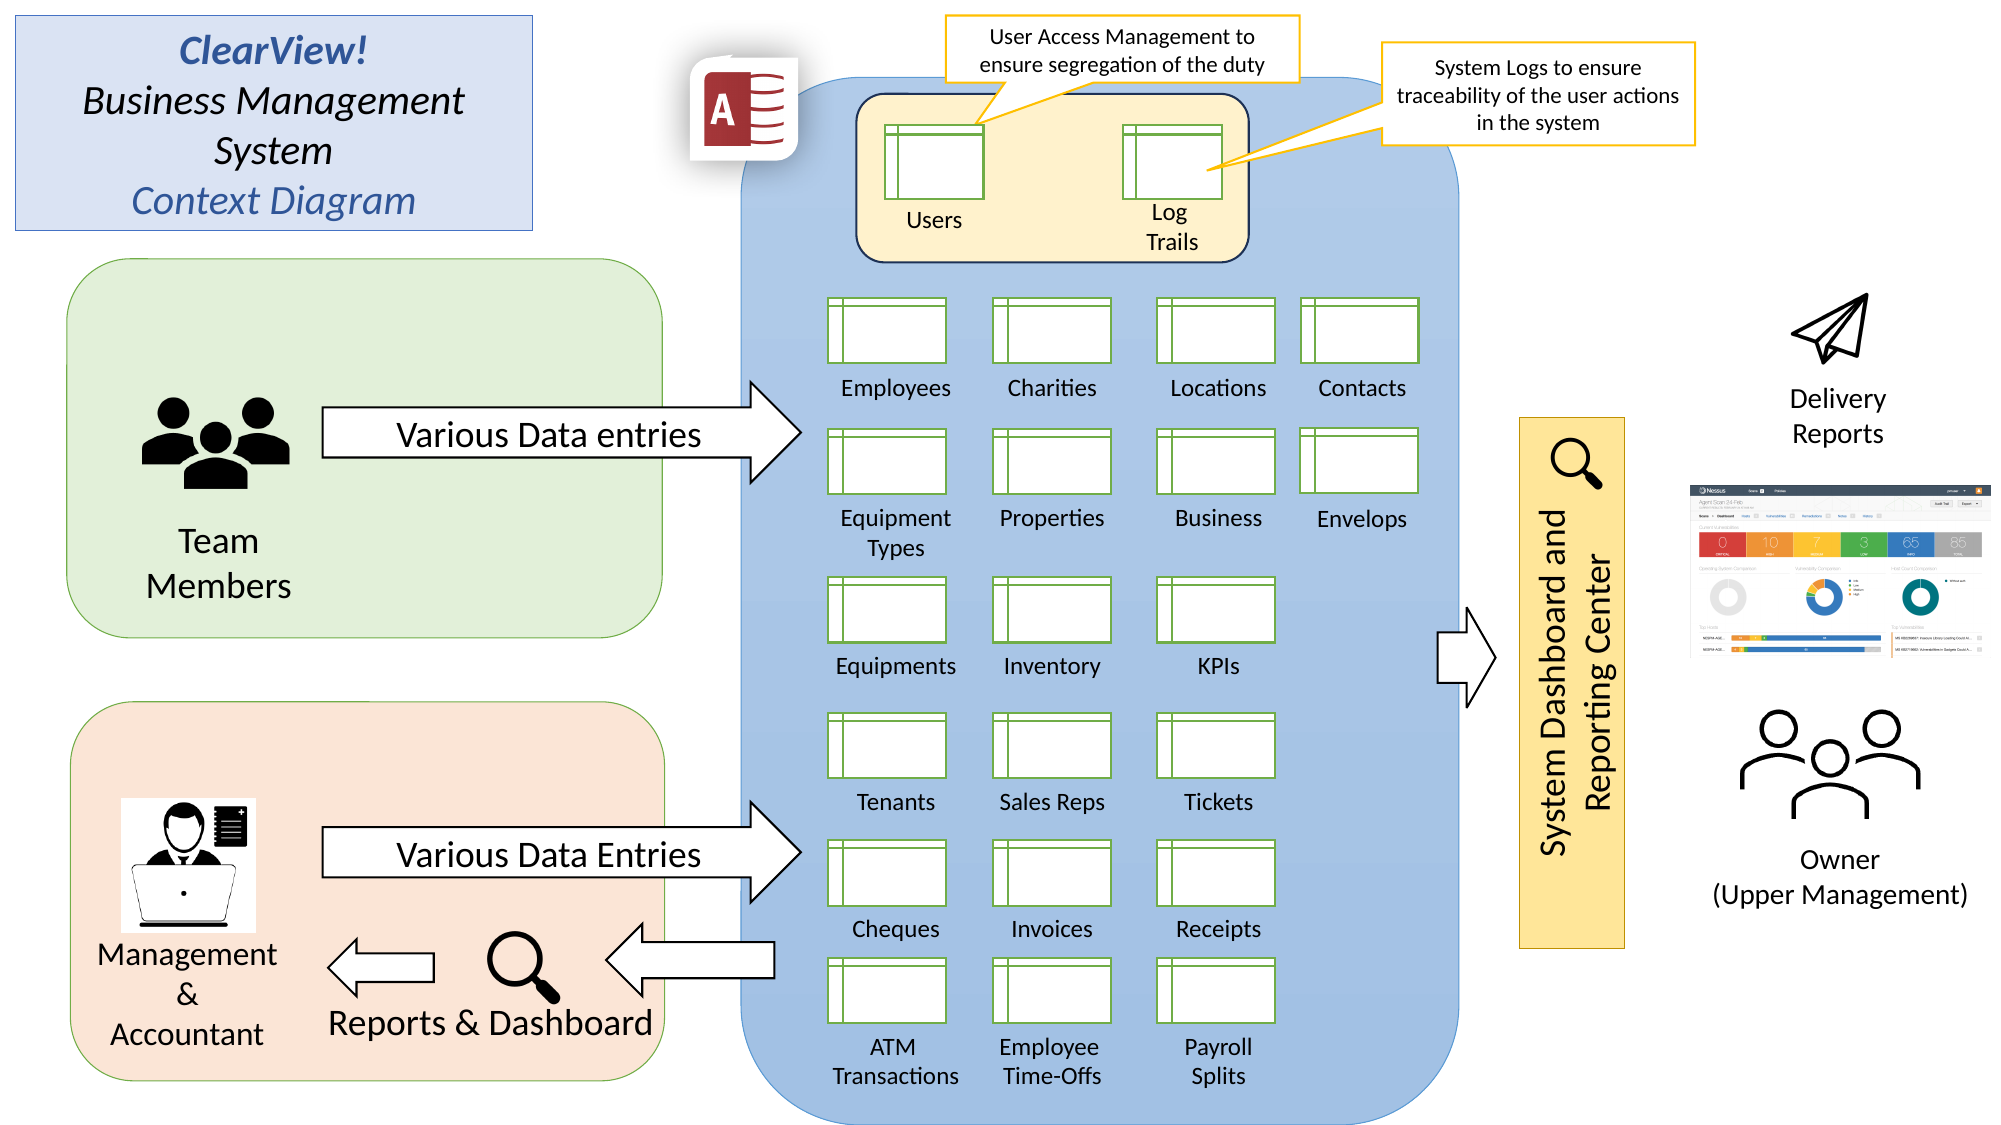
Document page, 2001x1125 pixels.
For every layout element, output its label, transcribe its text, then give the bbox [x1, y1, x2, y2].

text_box Receipts [1161, 905, 1277, 950]
text_box Team Members [107, 509, 331, 614]
text_box Contacts [1303, 364, 1422, 410]
text_box [1436, 606, 1497, 709]
text_box [66, 258, 663, 639]
picture [131, 359, 300, 527]
text_box [827, 576, 947, 642]
text_box Properties [984, 493, 1120, 539]
text_box Various Data Entries [321, 799, 803, 905]
text_box [1156, 839, 1276, 907]
text_box Employees [820, 364, 972, 410]
text_box Cheques [837, 905, 955, 950]
text_box [1299, 427, 1419, 494]
text_box Equipments [820, 642, 972, 687]
text_box Envelops [1302, 494, 1423, 540]
text_box Tenants [841, 777, 951, 823]
text_box System Logs to ensure traceability of the user actions in the system [1206, 41, 1697, 172]
picture [478, 923, 568, 1012]
picture [1690, 485, 1991, 658]
text_box KPIs [1182, 642, 1255, 687]
text_box Owner (Upper Management) [1695, 833, 1986, 918]
text_box Users [891, 195, 978, 241]
text_box [827, 957, 947, 1022]
text_box [855, 92, 1250, 264]
text_box [1156, 297, 1276, 364]
text_box [992, 712, 1112, 777]
text_box Reports & Dashboard [313, 990, 669, 1051]
text_box Equipment Types [825, 493, 967, 569]
text_box Log Trails [1102, 188, 1243, 264]
text_box Invoices [996, 905, 1109, 950]
text_box [740, 76, 1460, 1125]
text_box [827, 297, 947, 364]
text_box System Dashboard and Reporting Center [1519, 417, 1625, 949]
text_box [827, 428, 947, 493]
text_box [1156, 428, 1276, 495]
text_box [992, 576, 1112, 642]
text_box [69, 701, 666, 1082]
text_box [884, 124, 985, 200]
picture [1783, 282, 1876, 375]
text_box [1727, 662, 1954, 893]
text_box [992, 428, 1112, 493]
picture [697, 64, 791, 154]
text_box Payroll Splits [1169, 1022, 1268, 1098]
text_box [992, 839, 1112, 907]
text_box Business [1160, 493, 1278, 539]
text_box [1122, 124, 1223, 188]
text_box User Access Management to ensure segregation of the duty [944, 14, 1301, 124]
text_box Employee Time-Offs [984, 1022, 1121, 1098]
text_box [604, 921, 776, 990]
picture [121, 798, 256, 933]
text_box Sales Reps [984, 777, 1121, 823]
text_box [1156, 576, 1276, 644]
text_box Tickets [1169, 777, 1269, 823]
text_box [827, 712, 947, 779]
text_box [326, 936, 435, 999]
text_box ClearView! Business Management System Context Diagram [15, 15, 533, 231]
text_box ATM Transactions [817, 1022, 975, 1098]
text_box [1156, 957, 1276, 1024]
text_box [992, 297, 1112, 364]
text_box Locations [1155, 364, 1282, 410]
text_box [1300, 297, 1420, 364]
picture [1545, 432, 1608, 495]
text_box [992, 957, 1112, 1022]
text_box Management & Accountant [75, 925, 300, 1060]
text_box [827, 839, 947, 907]
text_box [1156, 712, 1276, 779]
text_box Charities [993, 364, 1112, 410]
text_box Inventory [989, 642, 1116, 687]
text_box Delivery Reports [1727, 371, 1950, 457]
text_box Various Data entries [321, 379, 803, 486]
